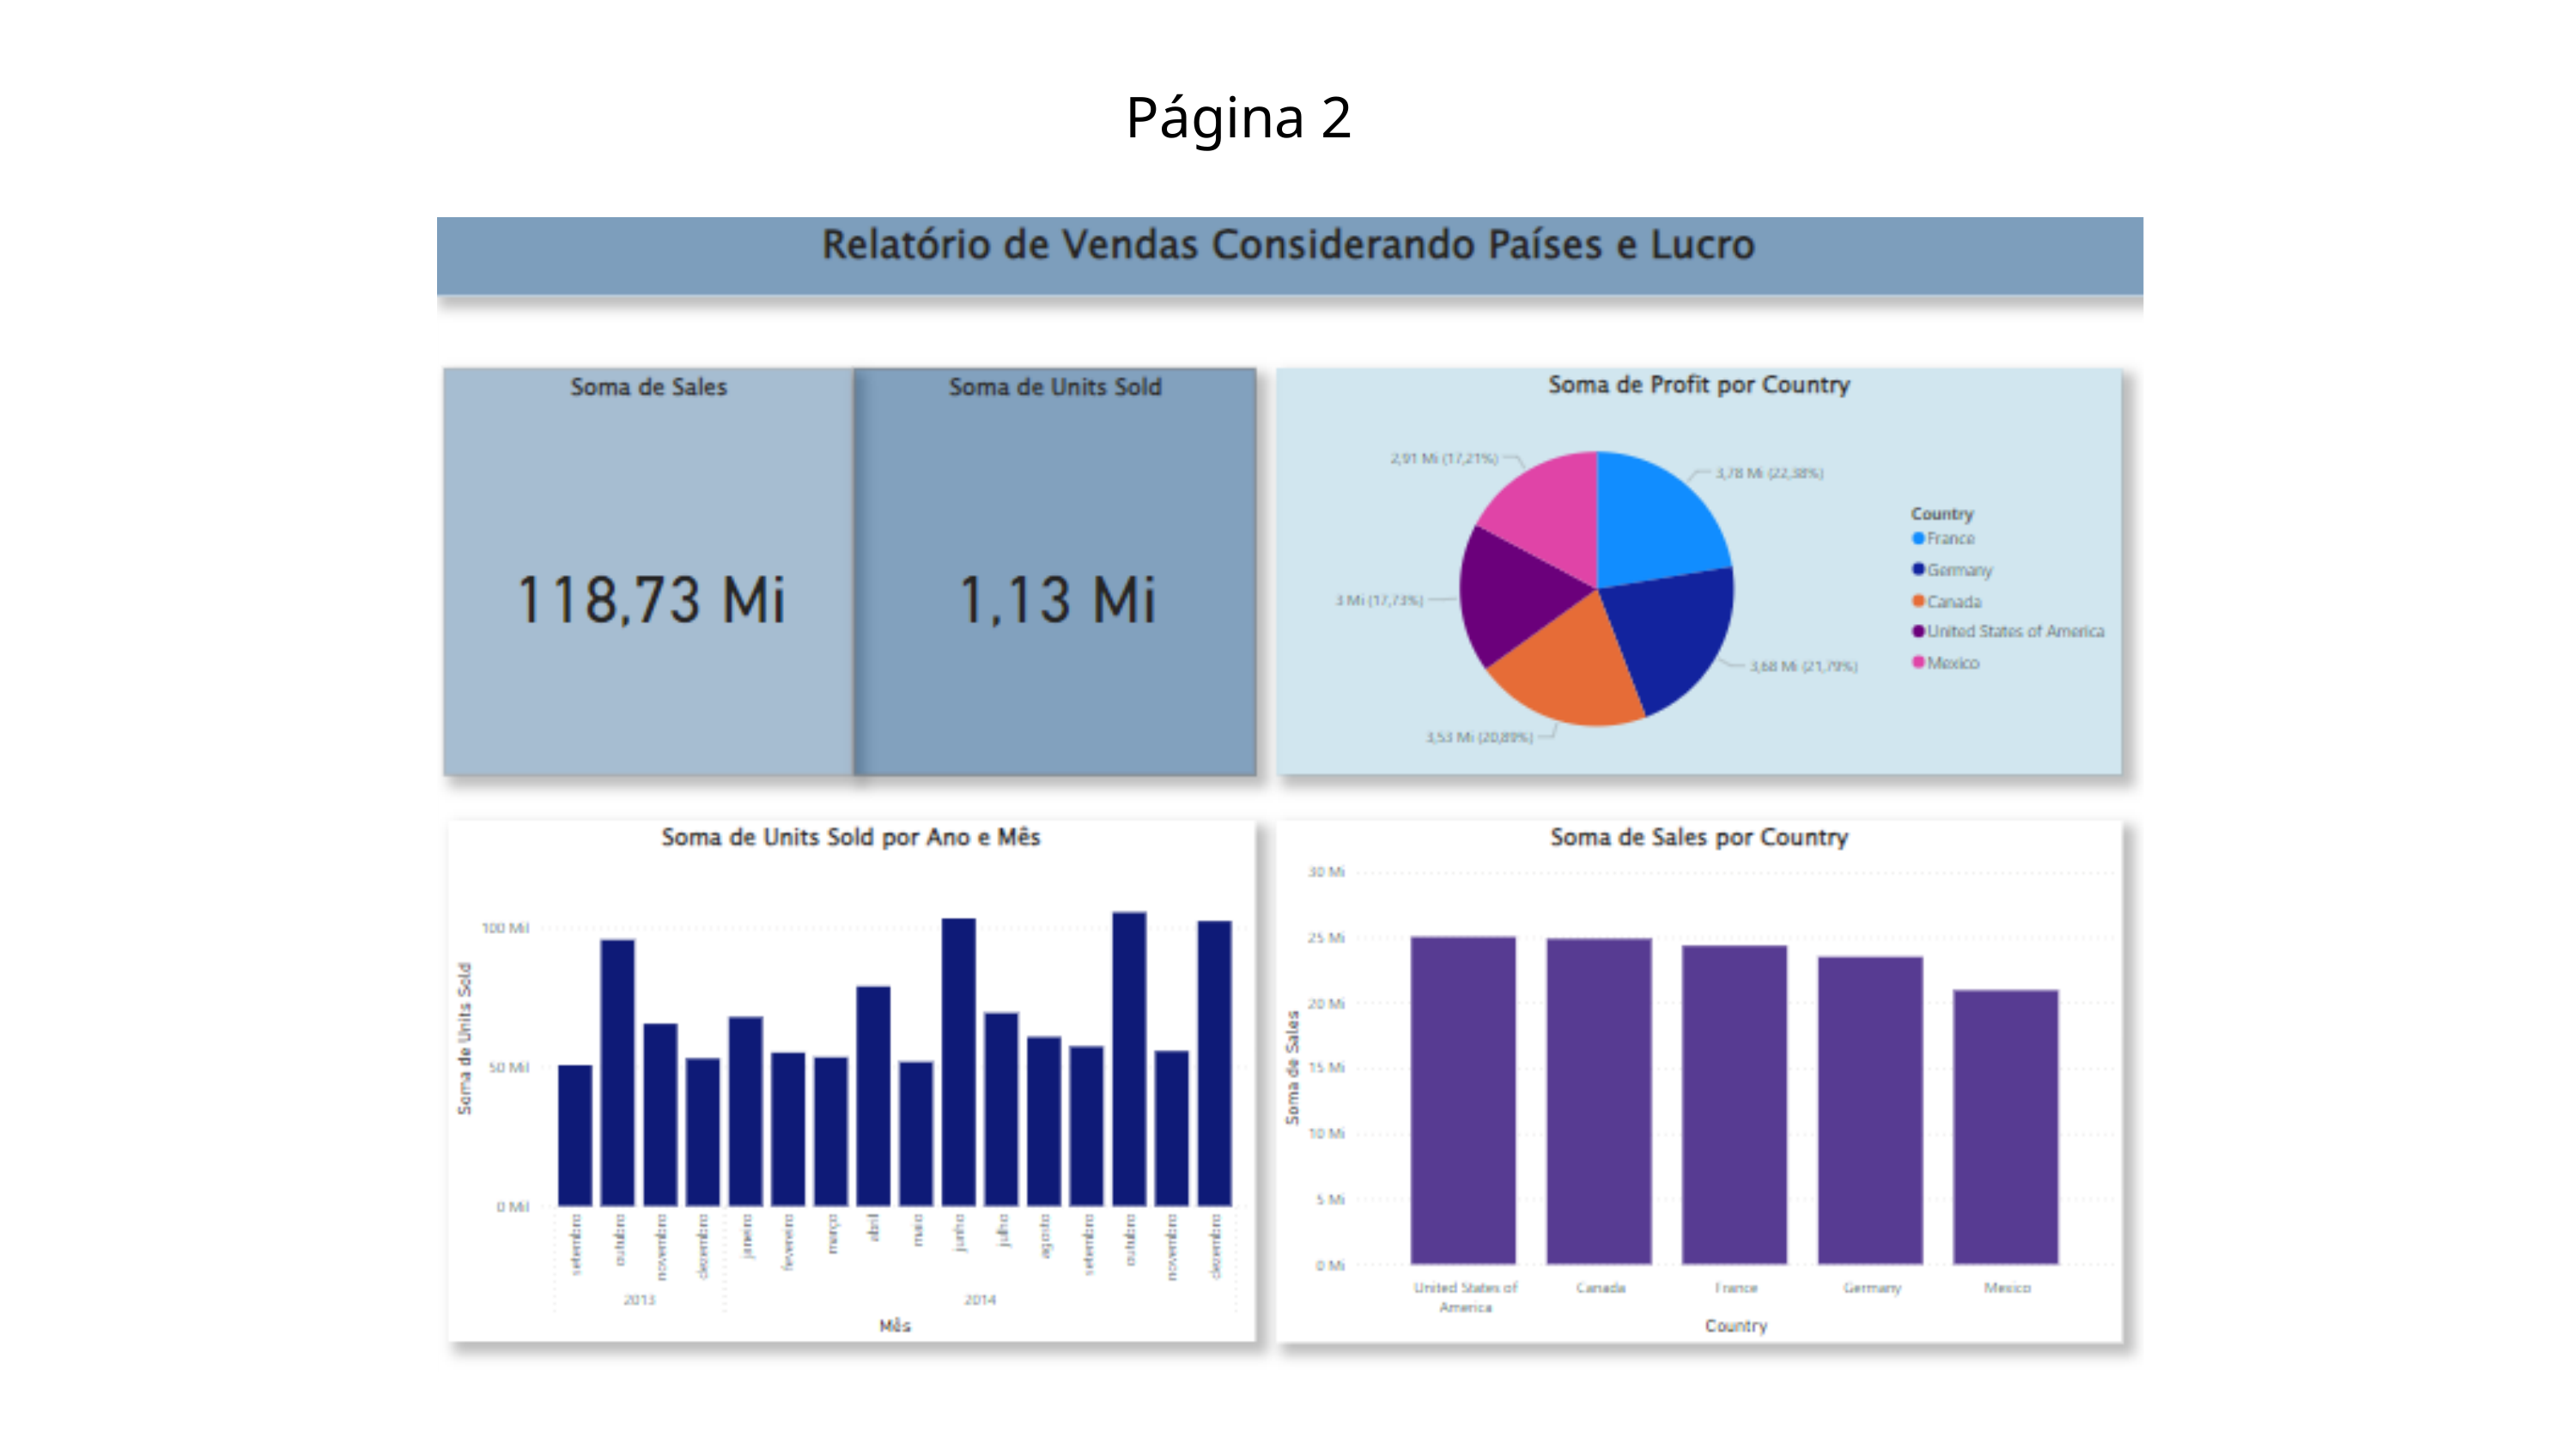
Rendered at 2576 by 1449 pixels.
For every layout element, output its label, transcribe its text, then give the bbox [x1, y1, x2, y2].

text_box Página 2 [1124, 70, 1356, 149]
text_box [437, 217, 2144, 1372]
